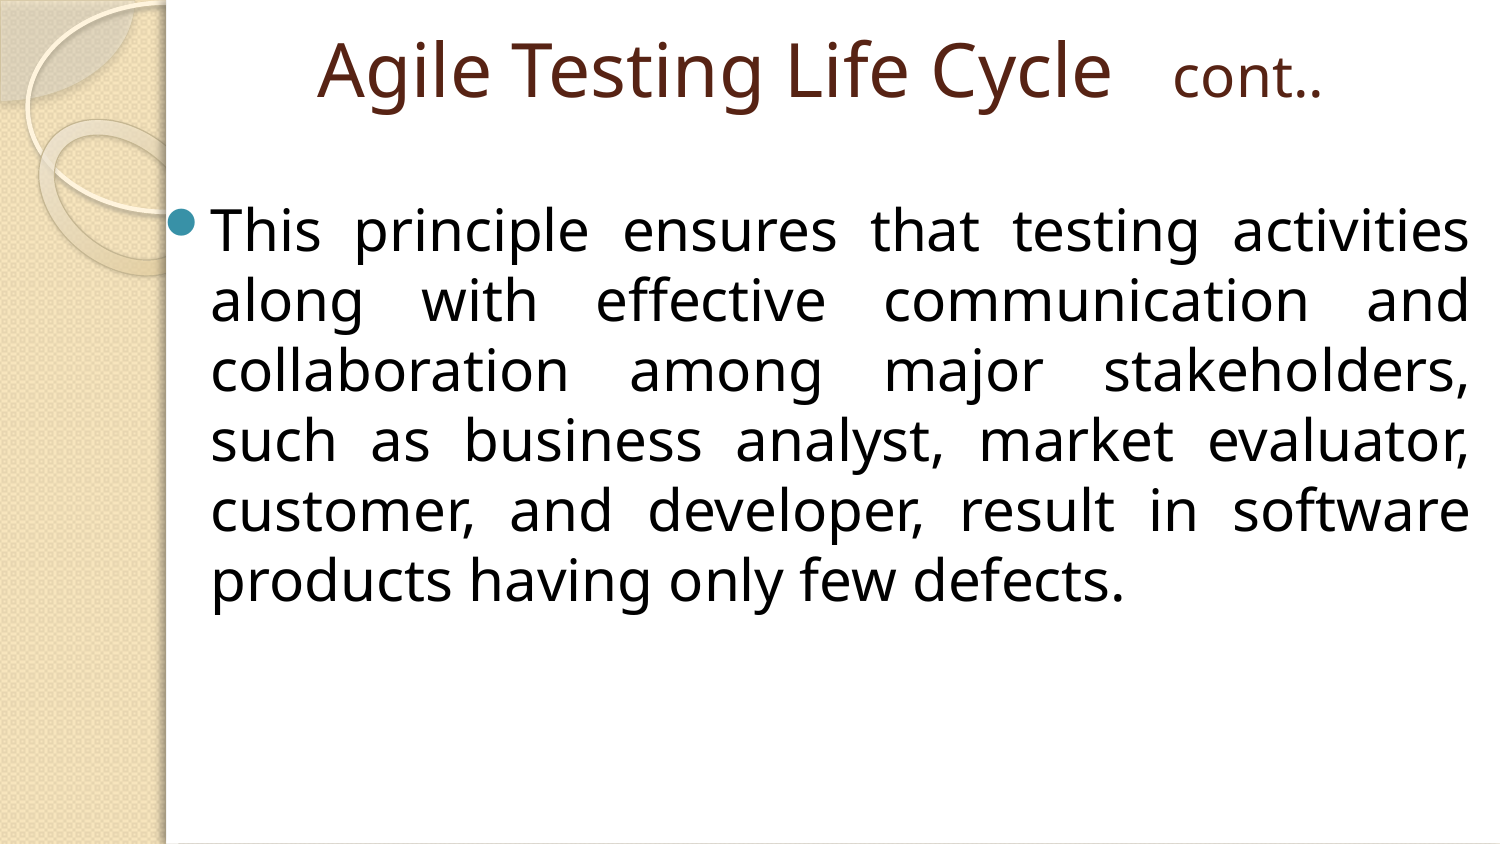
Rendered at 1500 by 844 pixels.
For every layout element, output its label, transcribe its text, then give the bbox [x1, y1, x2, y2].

title Agile Testing Life Cycle cont.. [159, 8, 1483, 127]
list This principle ensures that testing activities along with effective communication and collaboration among major stakeholders, such as business analyst, market evaluator, customer, and developer, result in software products having only few defects. [135, 185, 1486, 743]
